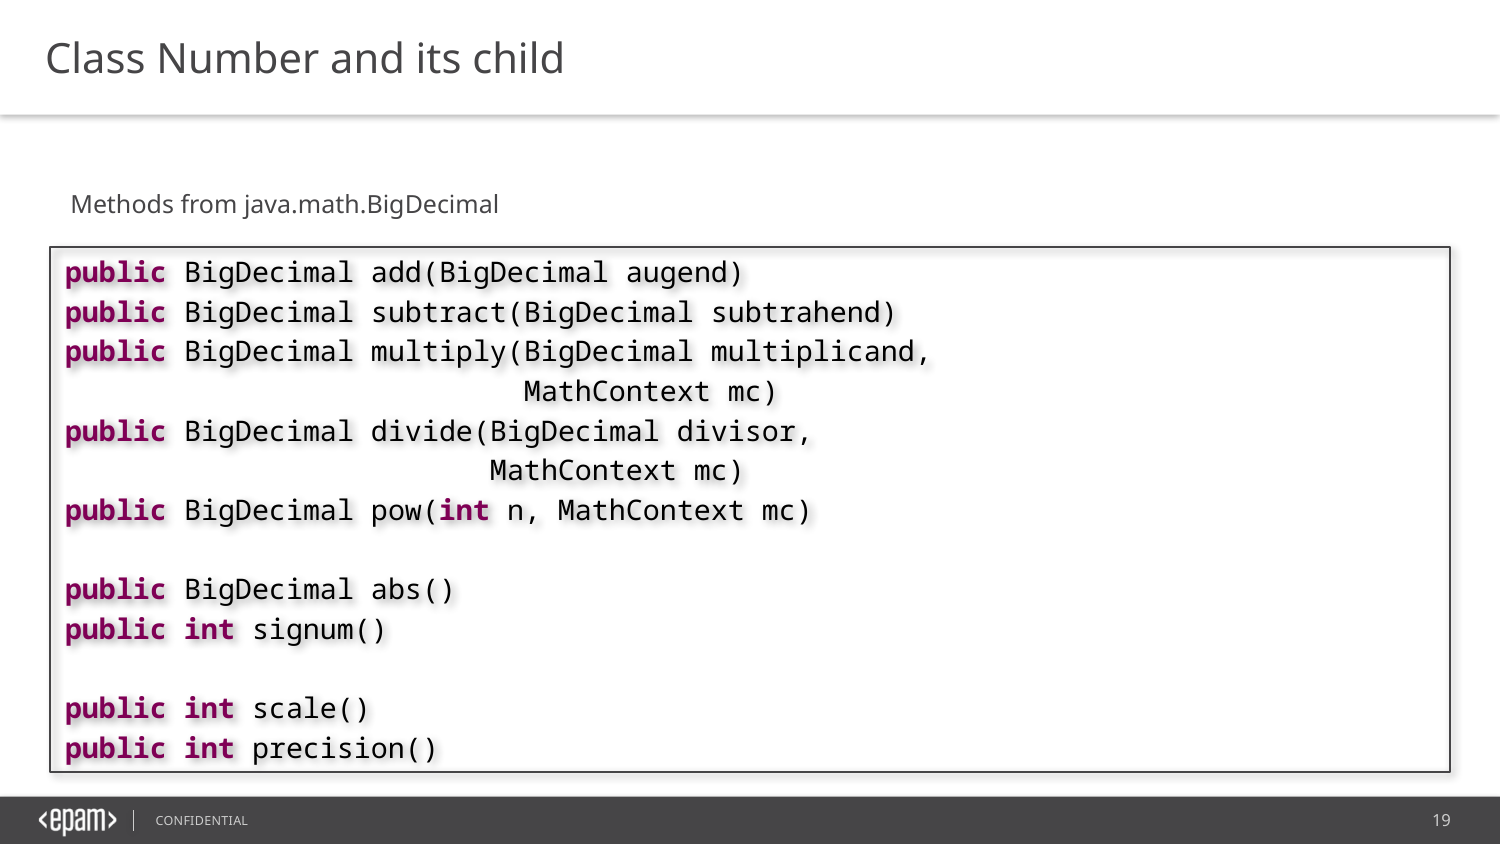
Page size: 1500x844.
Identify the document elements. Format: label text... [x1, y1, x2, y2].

list Class Number and its child [0, 0, 1500, 115]
picture [38, 808, 117, 837]
list Methods from java.math.BigDecimal [59, 177, 1426, 244]
text_box public BigDecimal add(BigDecimal augend) public BigDecimal subtract(BigDecimal subtrahend) public BigDecimal multiply(BigDecimal multiplicand, MathContext mc) public BigDecimal divide(BigDecimal divisor, MathContext mc) public BigDecimal pow(int n, MathContext mc) public BigDecimal abs() public int signum() public int scale() public int precision() [50, 246, 1450, 772]
